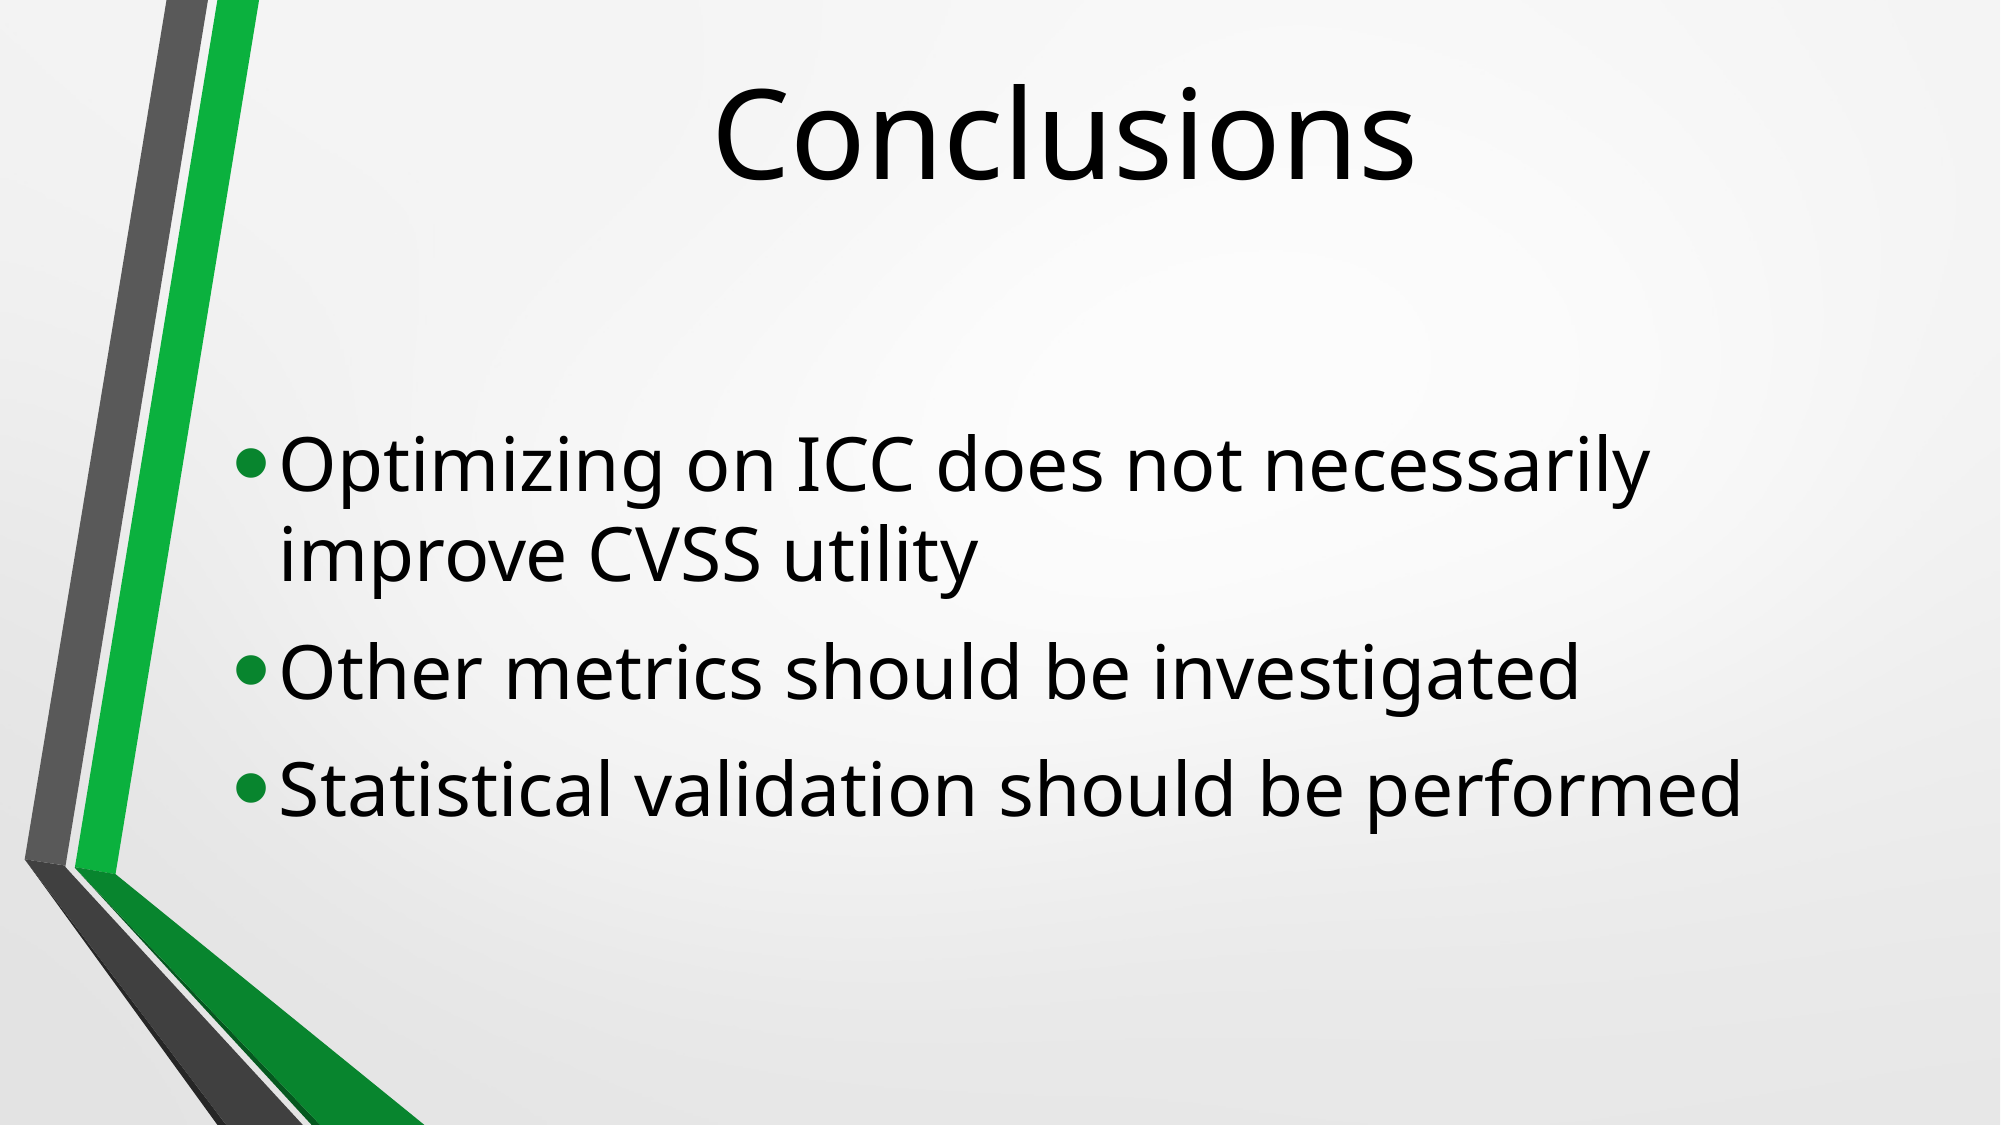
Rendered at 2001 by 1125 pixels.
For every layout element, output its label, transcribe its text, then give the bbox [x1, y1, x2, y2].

list Optimizing on ICC does not necessarily improve CVSS utility Other metrics should be investigated Statistical validation should be performed [217, 215, 1802, 1033]
title Conclusions [243, 43, 1887, 216]
